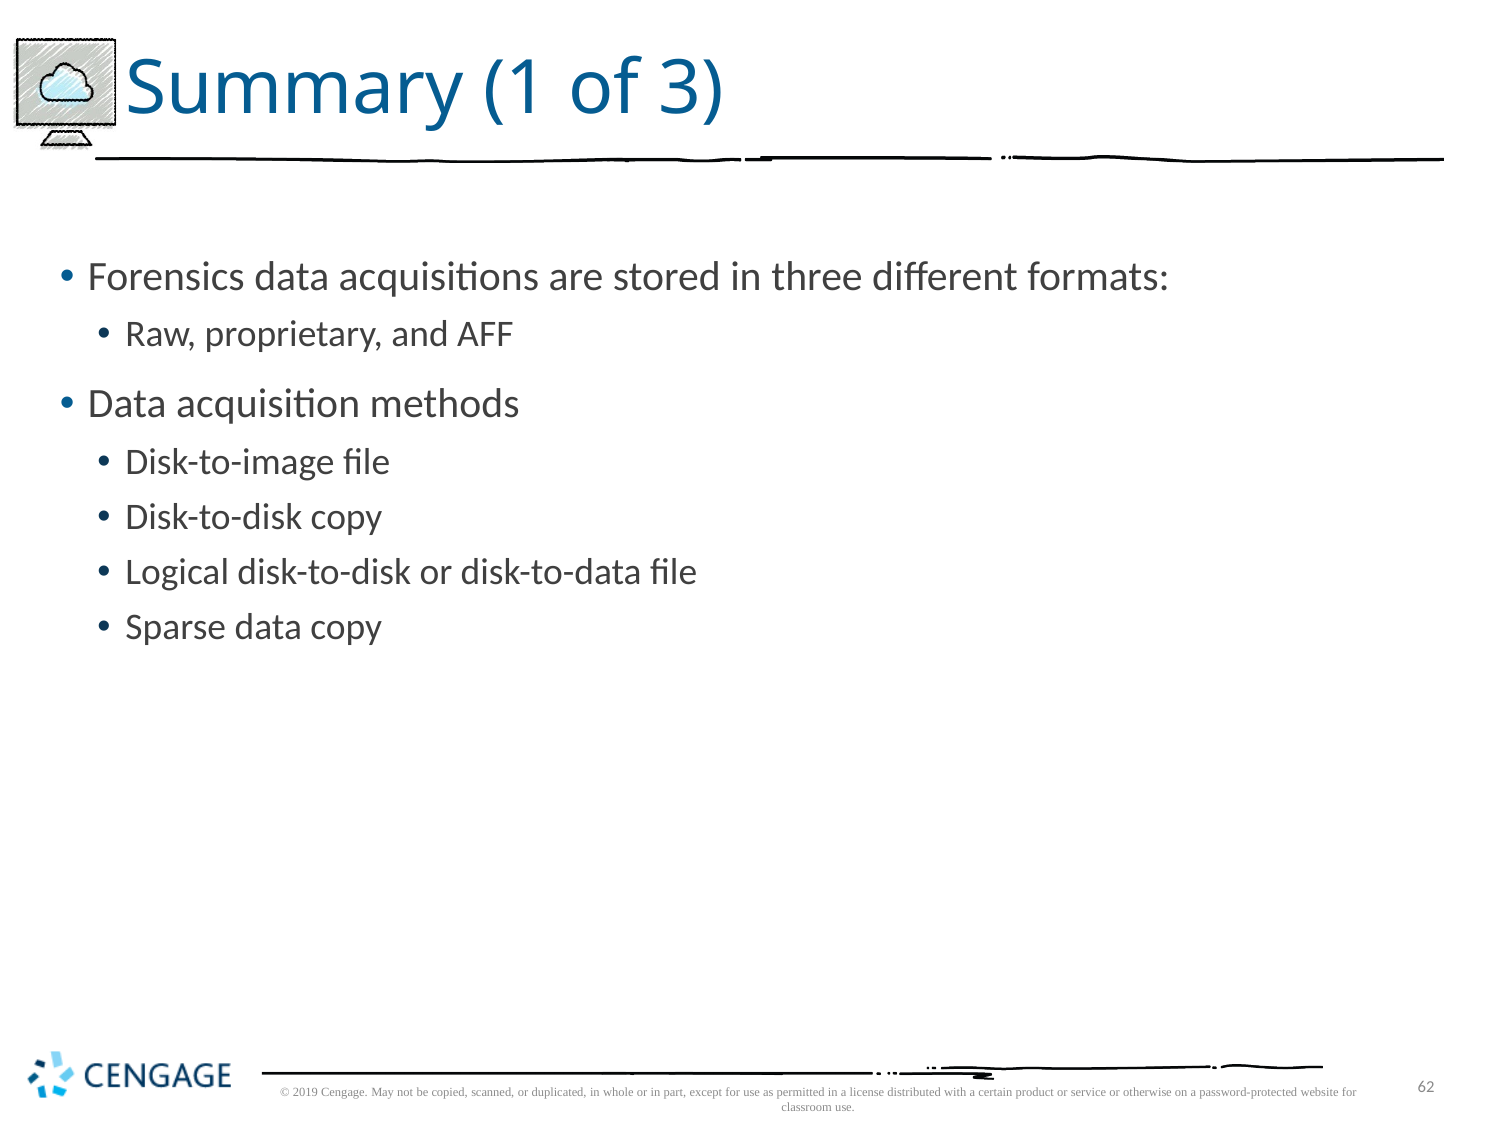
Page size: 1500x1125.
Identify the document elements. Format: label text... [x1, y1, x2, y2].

picture [12, 36, 117, 151]
picture [7, 1037, 244, 1111]
title Summary (1 of 3) [125, 52, 1442, 130]
footer © 2019 Cengage. May not be copied, scanned, or duplicated, in whole or in part, except for use as permitted in a license distributed with a certain product or service or otherwise on a password-protected website for classroom use. [261, 1079, 1375, 1120]
picture [95, 155, 1444, 163]
list Forensics data acquisitions are stored in three different formats: Raw, proprietary, and AFF Data acquisition methods Disk-to-image file Disk-to-disk copy Logical disk-to-disk or disk-to-data file Sparse data copy [59, 252, 1441, 485]
picture [261, 1064, 1323, 1079]
